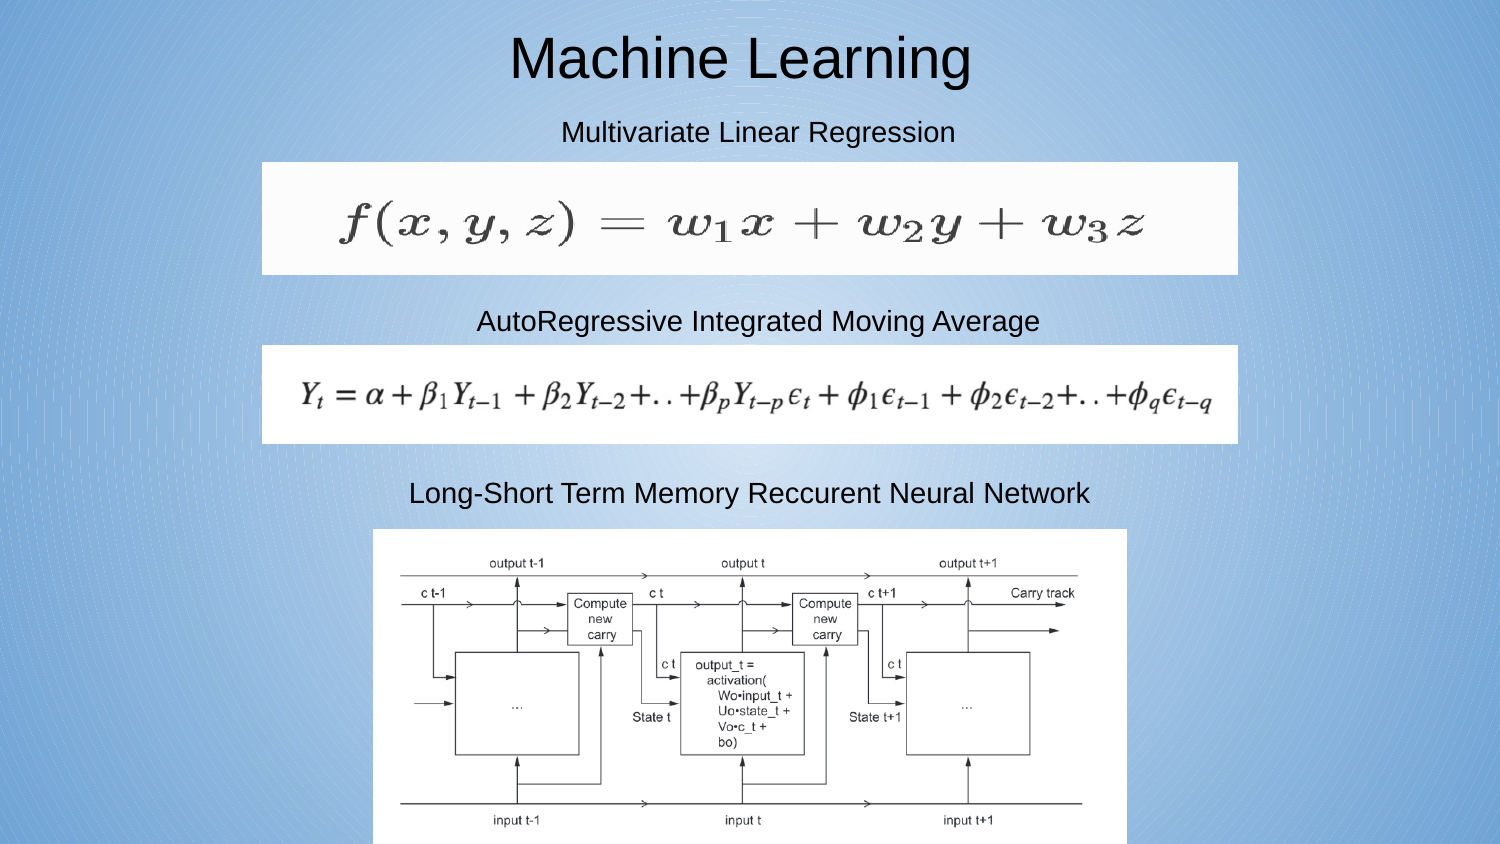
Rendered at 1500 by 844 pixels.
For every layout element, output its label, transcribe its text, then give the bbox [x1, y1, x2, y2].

title Machine Learning [51, 4, 1449, 99]
picture [262, 162, 1238, 276]
text_box AutoRegressive Integrated Moving Average [280, 287, 1238, 341]
picture [373, 528, 1127, 844]
text_box Long-Short Term Memory Reccurent Neural Network [271, 459, 1229, 514]
text_box Multivariate Linear Regression [280, 98, 1238, 153]
picture [262, 344, 1238, 445]
